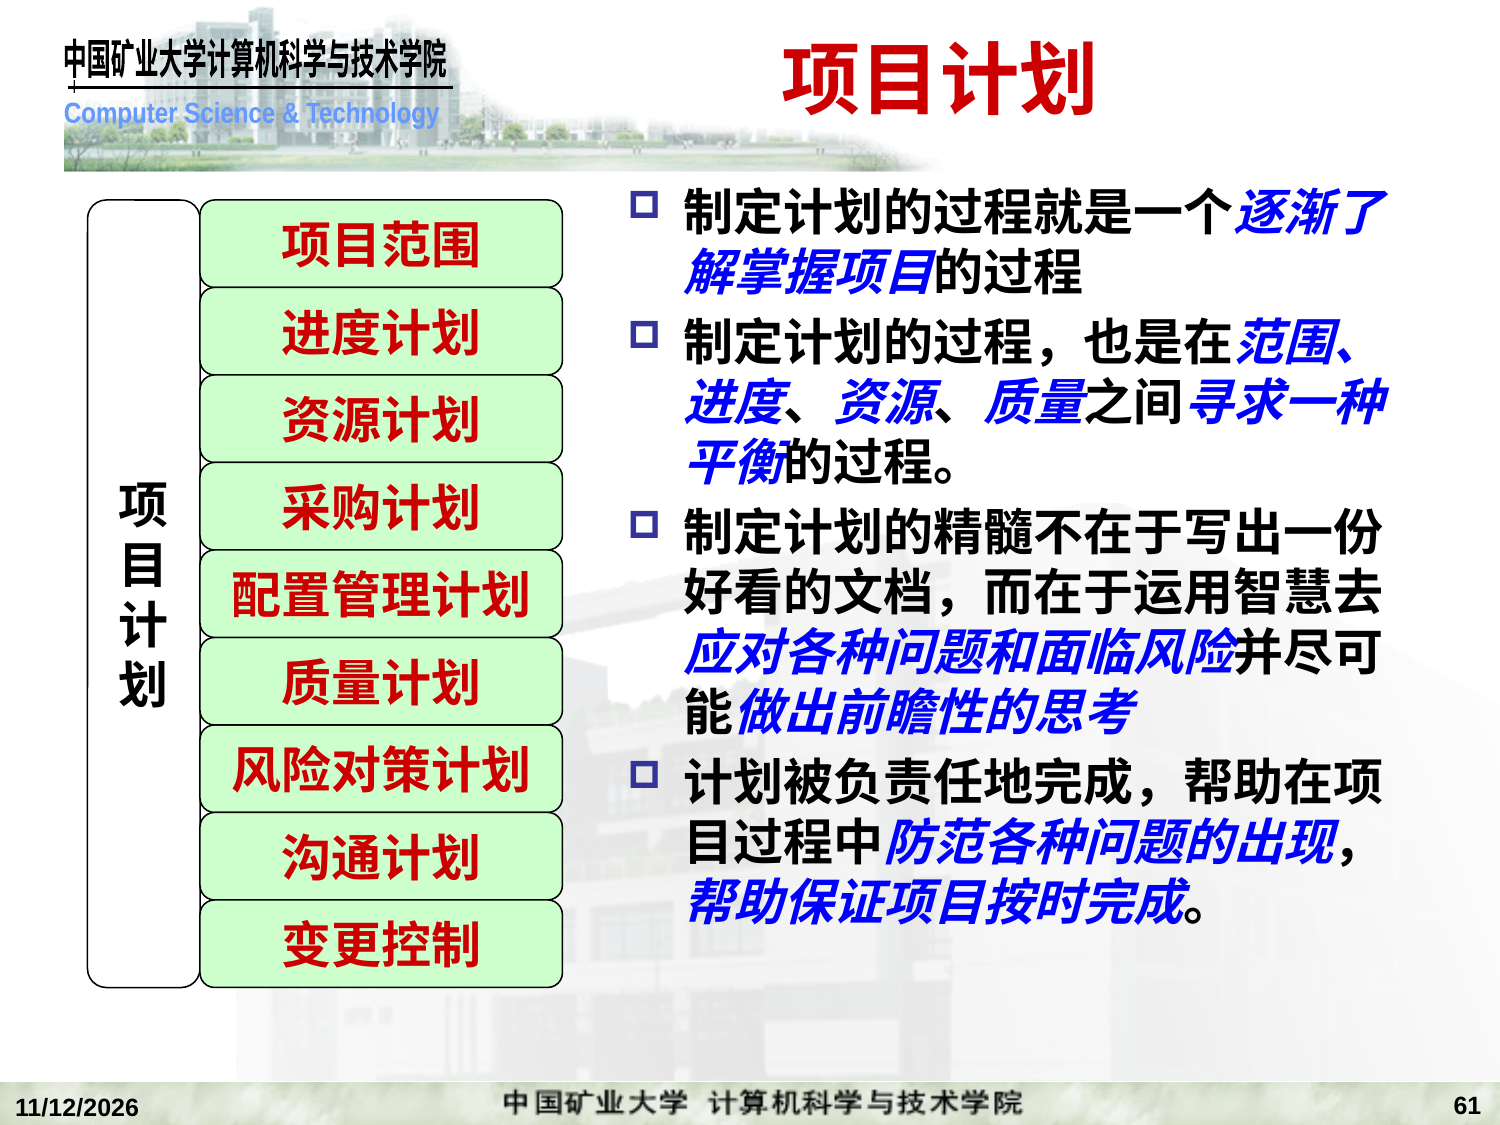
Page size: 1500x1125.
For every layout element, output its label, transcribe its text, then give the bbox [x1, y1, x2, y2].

text_box 配置管理计划 [199, 549, 563, 638]
text_box 资源计划 [199, 374, 563, 462]
list 制定计划的过程就是一个逐渐了解掌握项目的过程 制定计划的过程，也是在范围、进度、资源、质量之间寻求一种平衡的过程。 制定计划的精髓不在于写出一份好看的文档，而在于运用智慧去应对各种问题和面临风险并尽可能做出前瞻性的思考 计划被负责任地完成，帮助在项目过程中防范各种问题的出现，帮助保证项目按时完成。 [612, 172, 1428, 1006]
text_box 变更控制 [199, 899, 563, 988]
picture [68, 51, 73, 59]
text_box 风险对策计划 [199, 725, 563, 812]
picture [64, 0, 954, 175]
text_box 沟通计划 [199, 812, 563, 900]
title 项目计划 [478, 14, 1402, 141]
slide_number 61 [1364, 1082, 1500, 1125]
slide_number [0, 1083, 313, 1125]
text_box 采购计划 [199, 462, 563, 550]
text_box 质量计划 [199, 637, 563, 725]
text_box 项 目 计 划 [87, 199, 201, 988]
text_box 进度计划 [199, 287, 563, 375]
text_box 项目范围 [199, 199, 563, 287]
picture [0, 1082, 1364, 1125]
